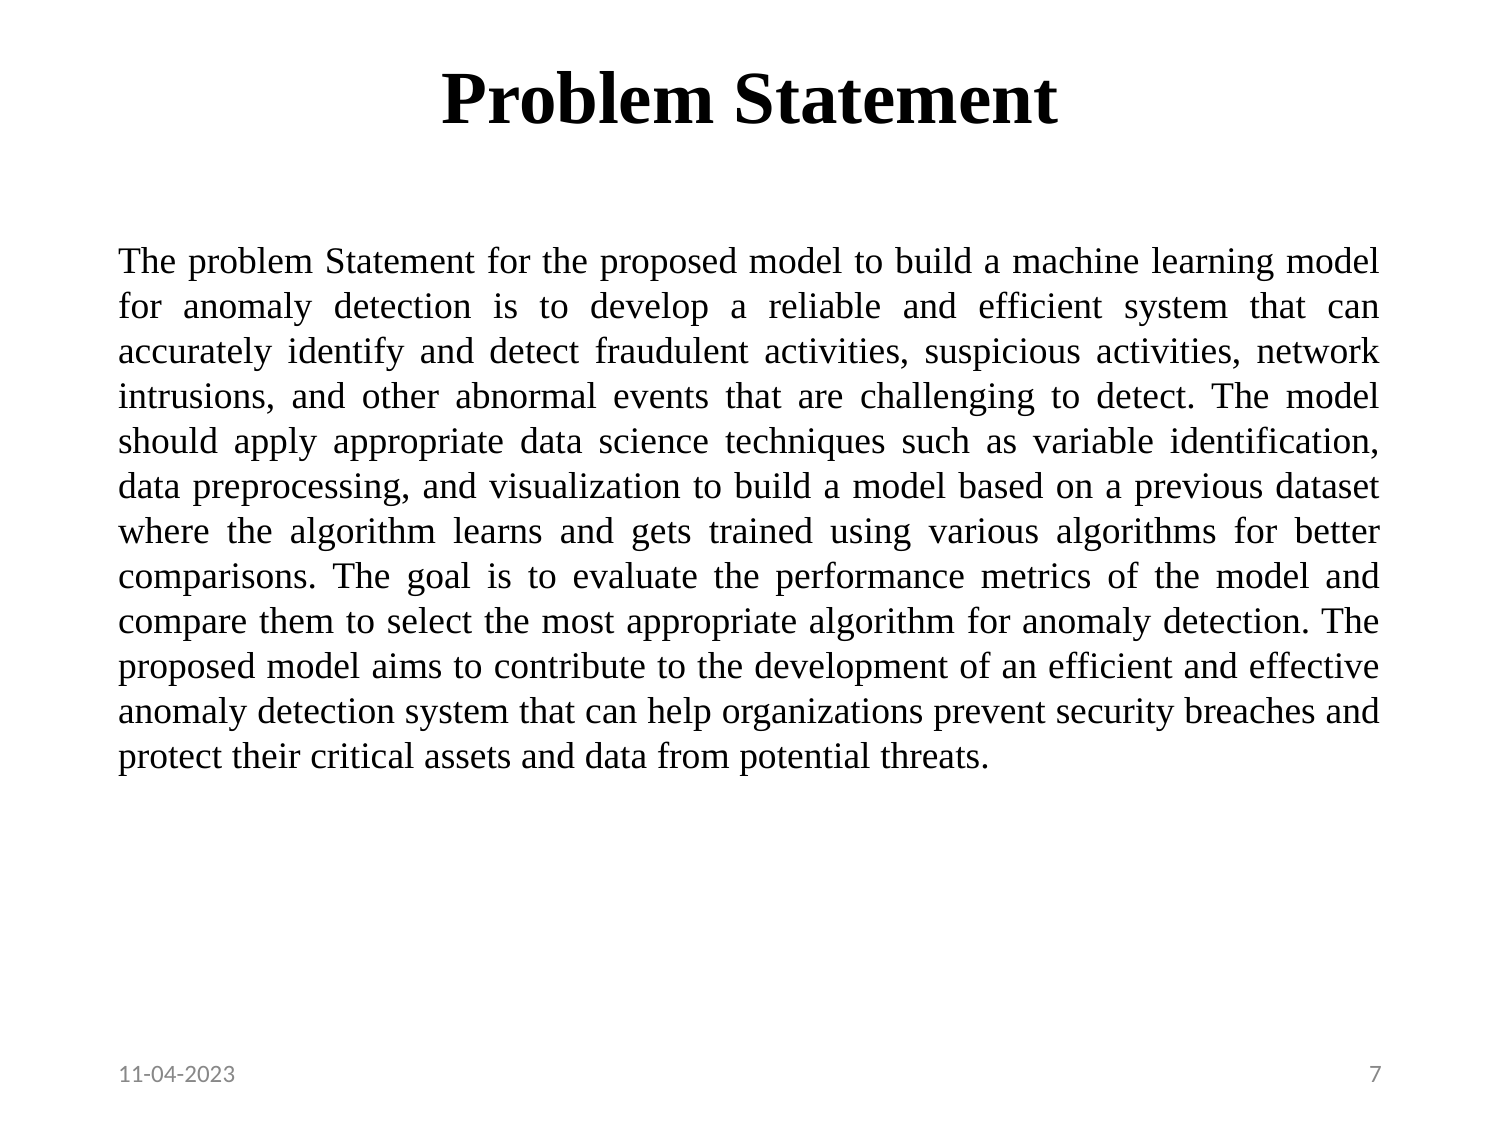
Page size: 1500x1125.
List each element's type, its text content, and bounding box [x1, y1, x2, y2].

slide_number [103, 1042, 441, 1103]
slide_number ‹#› [1059, 1042, 1397, 1103]
text_box The problem Statement for the proposed model to build a machine learning model for anomaly detection is to develop a reliable and efficient system that can accurately identify and detect fraudulent activities, suspicious activities, network intrusions, and other abnormal events that are challenging to detect. The model should apply appropriate data science techniques such as variable identification, data preprocessing, and visualization to build a model based on a previous dataset where the algorithm learns and gets trained using various algorithms for better comparisons. The goal is to evaluate the performance metrics of the model and compare them to select the most appropriate algorithm for anomaly detection. The proposed model aims to contribute to the development of an efficient and effective anomaly detection system that can help organizations prevent security breaches and protect their critical assets and data from potential threats. [103, 228, 1397, 784]
title Problem Statement [103, 56, 1397, 144]
